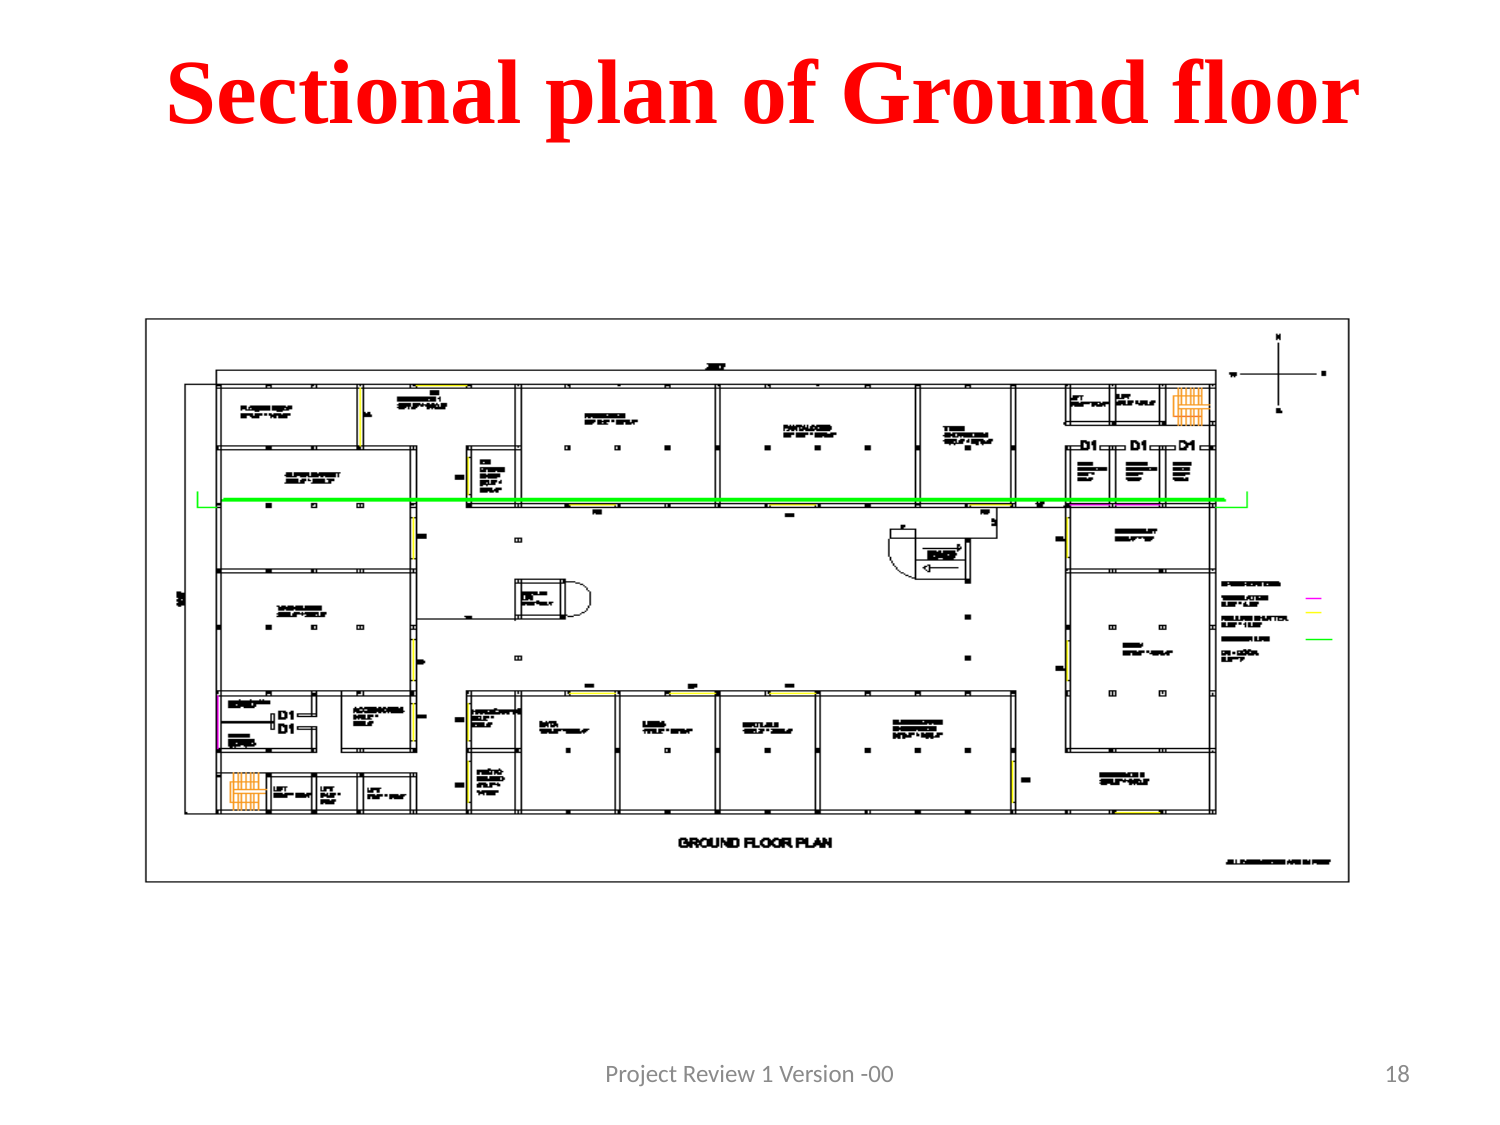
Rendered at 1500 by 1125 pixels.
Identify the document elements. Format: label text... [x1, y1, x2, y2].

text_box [86, 212, 1403, 976]
text_box Sectional plan of Ground floor [151, 24, 1400, 150]
footer Project Review 1 Version -00 [512, 1042, 988, 1103]
slide_number 18 [1074, 1042, 1425, 1103]
